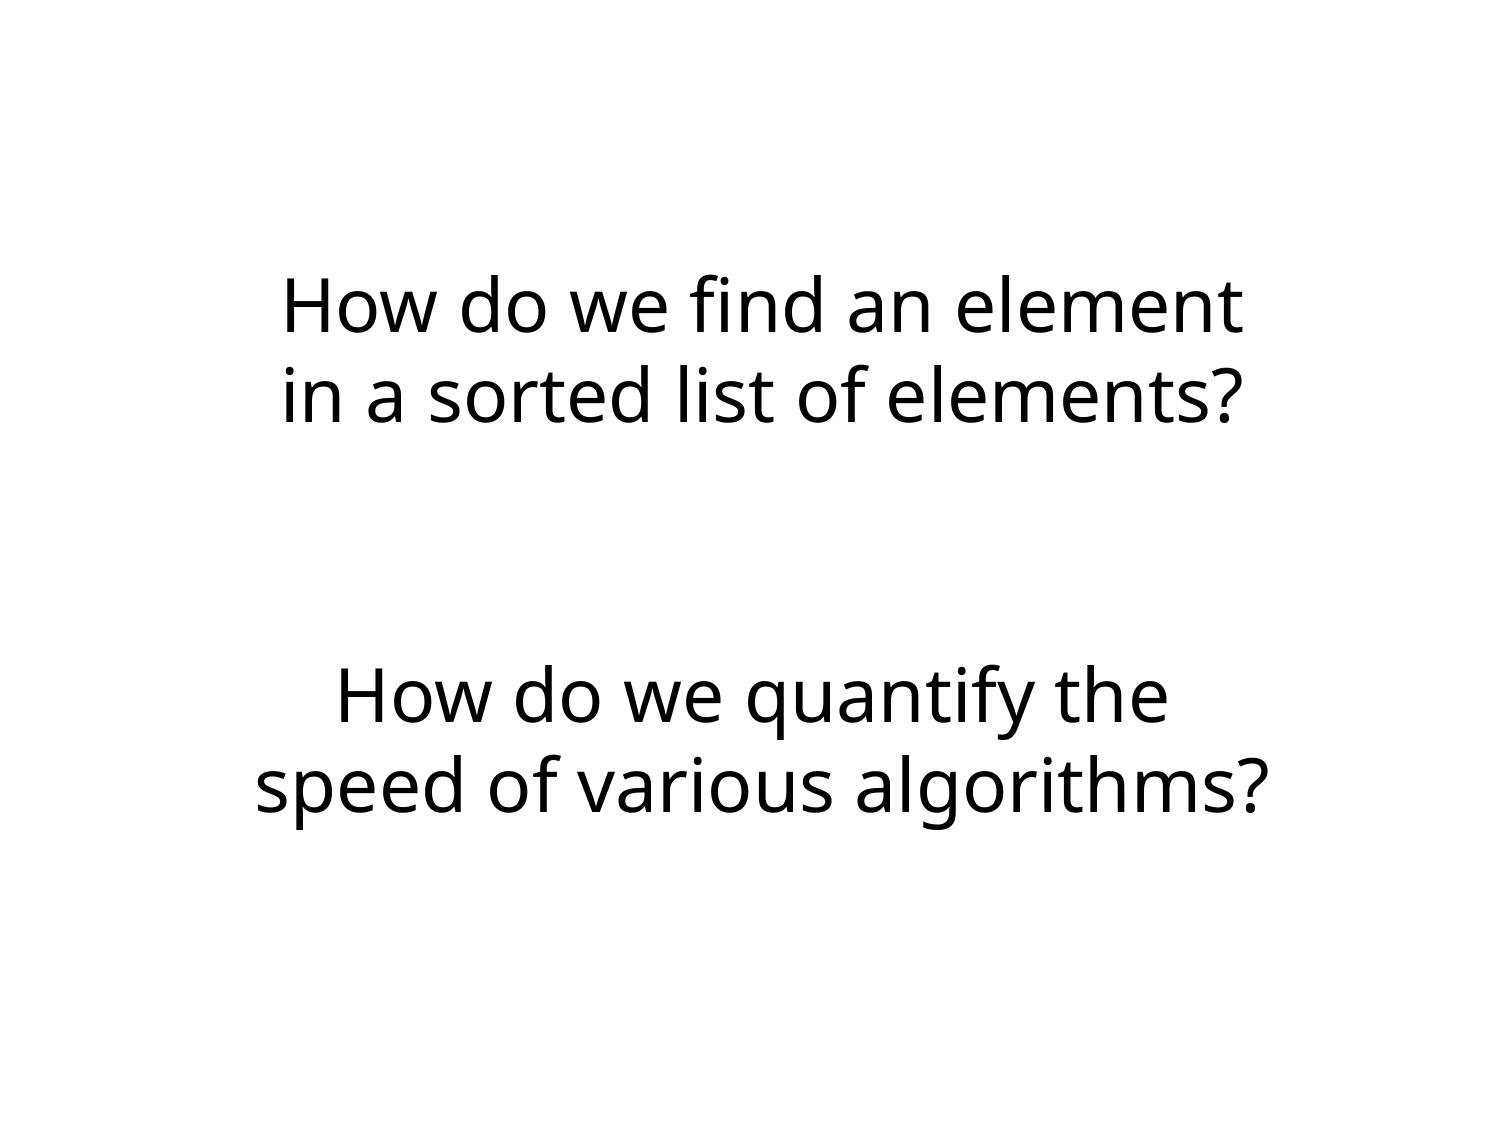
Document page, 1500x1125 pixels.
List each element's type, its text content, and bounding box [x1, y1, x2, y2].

text_box How do we find an element in a sorted list of elements? [99, 249, 1425, 445]
text_box How do we quantify the speed of various algorithms? [99, 640, 1425, 836]
